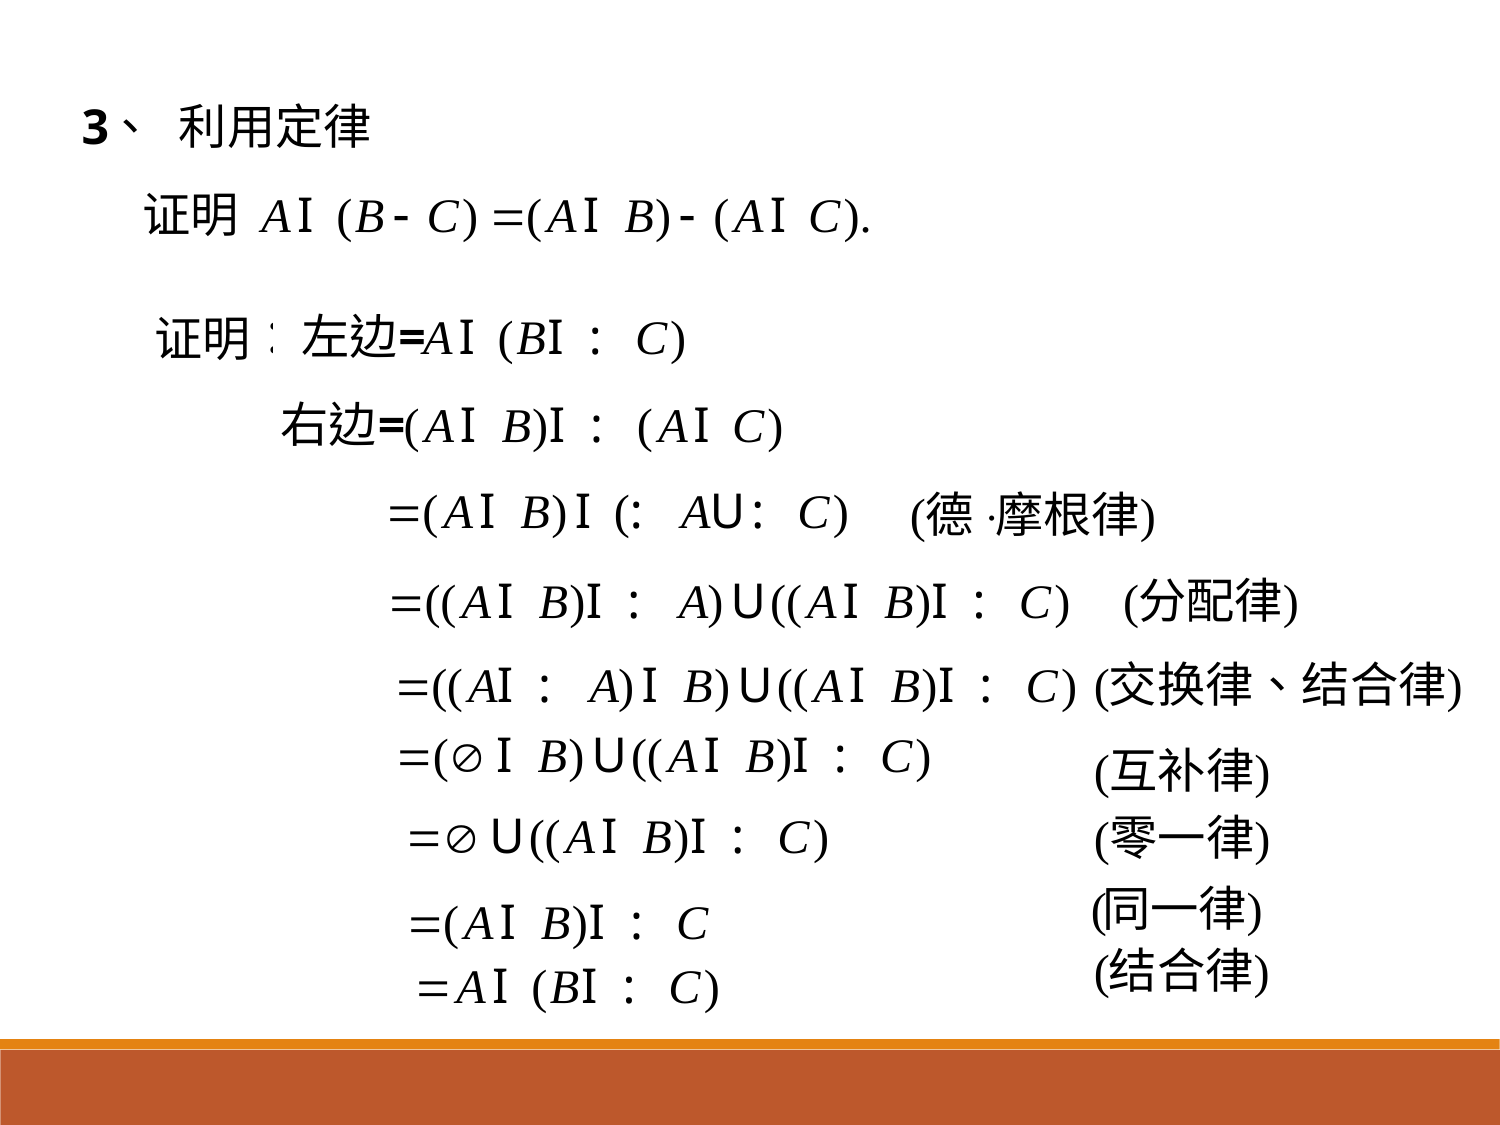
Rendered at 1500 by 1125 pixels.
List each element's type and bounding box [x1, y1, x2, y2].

text_box [146, 308, 273, 374]
text_box [294, 306, 694, 376]
text_box [388, 727, 941, 794]
text_box [1086, 806, 1281, 876]
text_box [386, 657, 1084, 723]
text_box [398, 895, 722, 961]
text_box [407, 959, 731, 1025]
text_box [76, 95, 379, 161]
text_box [397, 808, 838, 874]
text_box [1086, 654, 1470, 724]
text_box [377, 483, 858, 550]
text_box [1086, 940, 1277, 1010]
text_box [274, 393, 795, 464]
text_box [1086, 740, 1281, 805]
text_box [903, 483, 1166, 553]
text_box [379, 573, 1082, 639]
text_box [1116, 569, 1307, 639]
text_box [1083, 877, 1270, 944]
text_box [135, 183, 877, 254]
